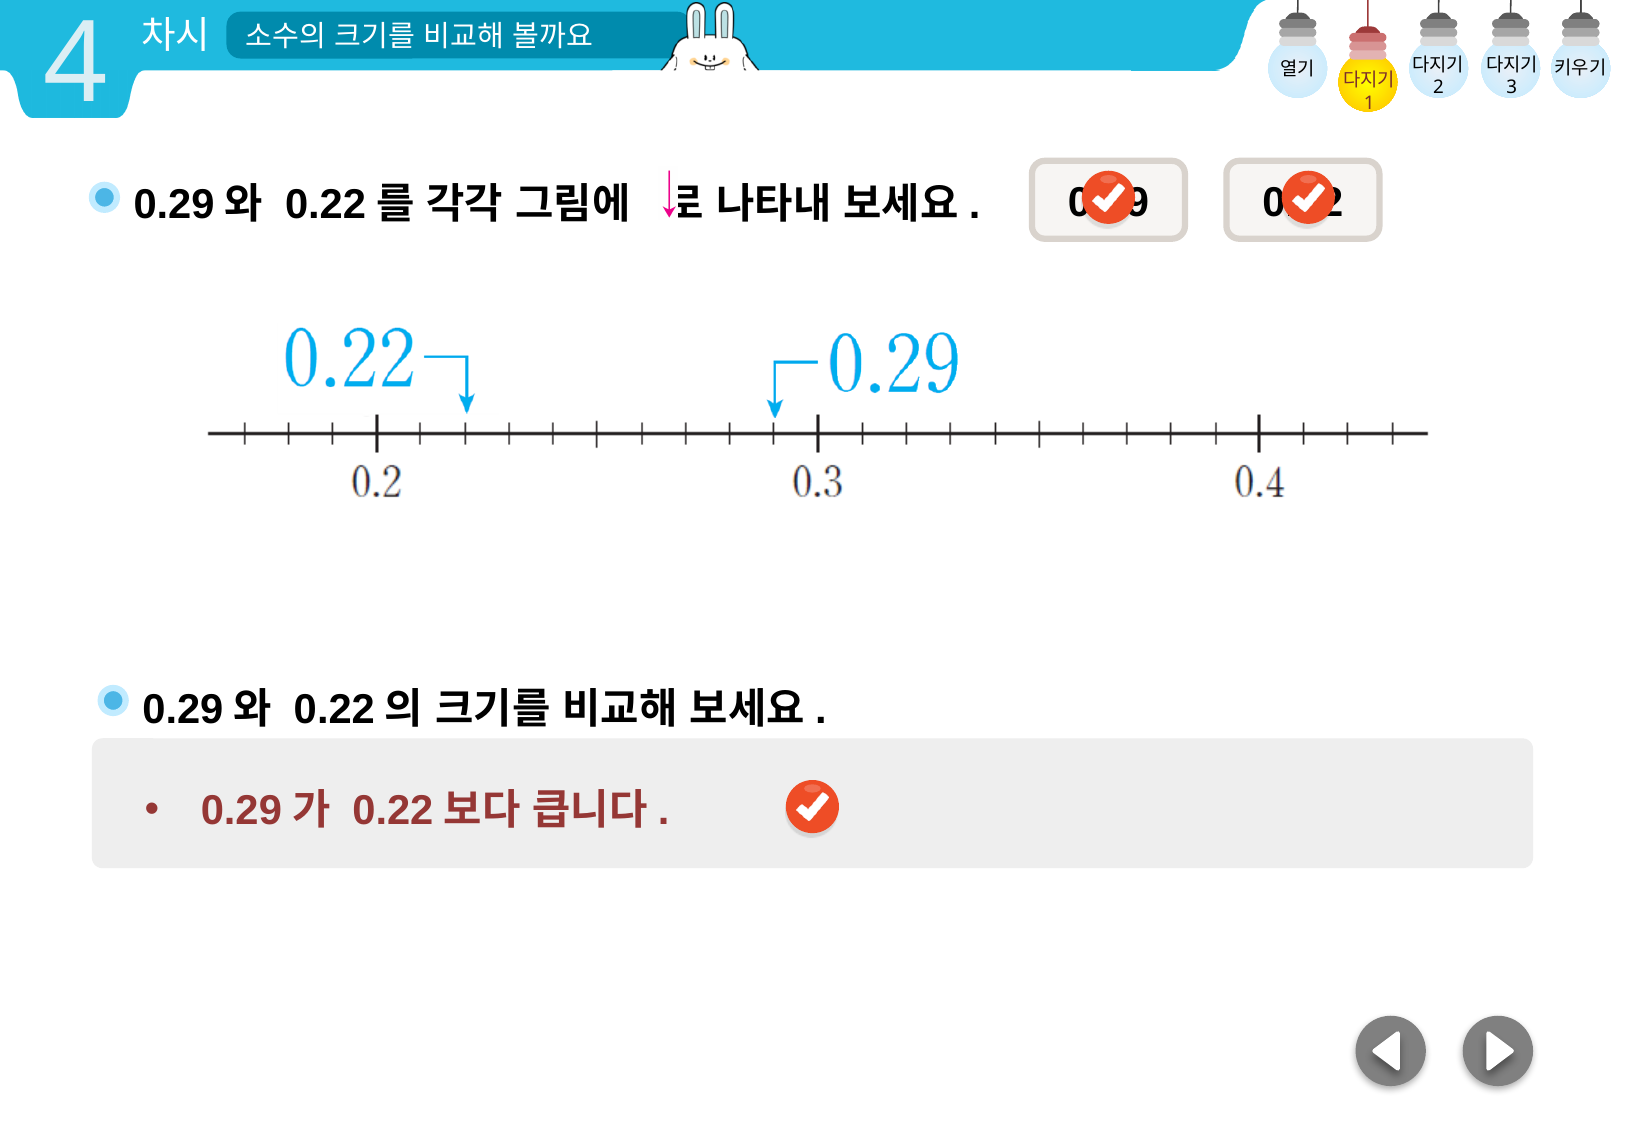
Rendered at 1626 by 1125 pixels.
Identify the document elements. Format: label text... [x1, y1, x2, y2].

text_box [1081, 170, 1136, 225]
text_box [1131, 0, 1623, 122]
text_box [91, 663, 1534, 869]
picture [3, 70, 145, 118]
picture [188, 322, 1437, 505]
picture [659, 2, 760, 70]
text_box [1281, 170, 1336, 225]
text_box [785, 779, 840, 834]
text_box 0.22 [1224, 158, 1382, 241]
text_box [91, 159, 1057, 236]
text_box 0.29 [1054, 158, 1188, 241]
picture [55, 70, 84, 74]
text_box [1355, 1015, 1534, 1087]
